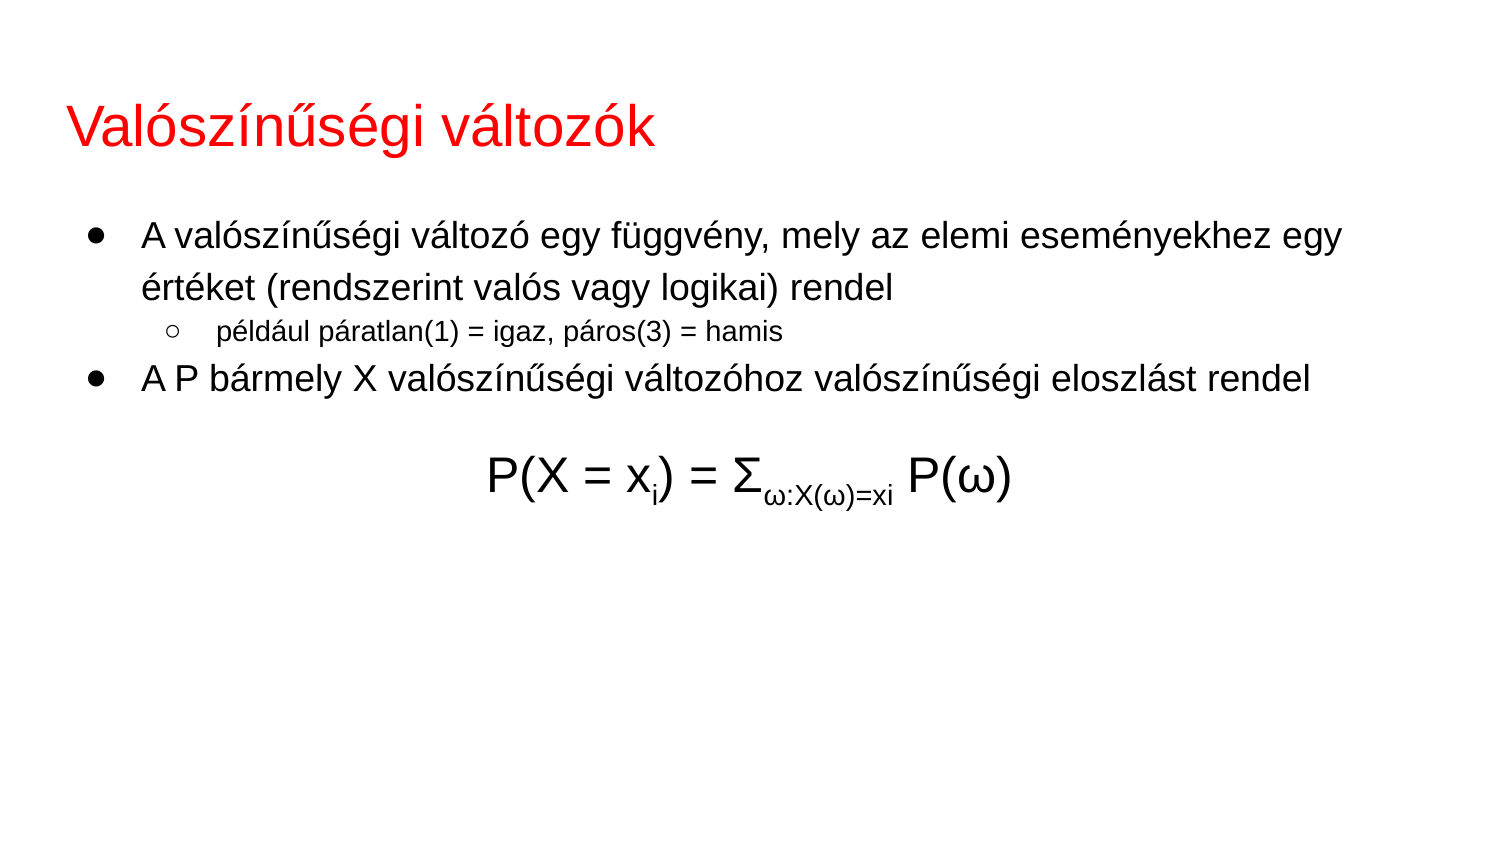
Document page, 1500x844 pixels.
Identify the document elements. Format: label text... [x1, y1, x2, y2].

list A valószínűségi változó egy függvény, mely az elemi eseményekhez egy értéket (rendszerint valós vagy logikai) rendel például páratlan(1) = igaz, páros(3) = hamis A P bármely X valószínűségi változóhoz valószínűségi eloszlást rendel P(X = xi) = Σω:X(ω)=xi P(ω) [51, 189, 1449, 750]
title Valószínűségi változók [51, 72, 1449, 167]
